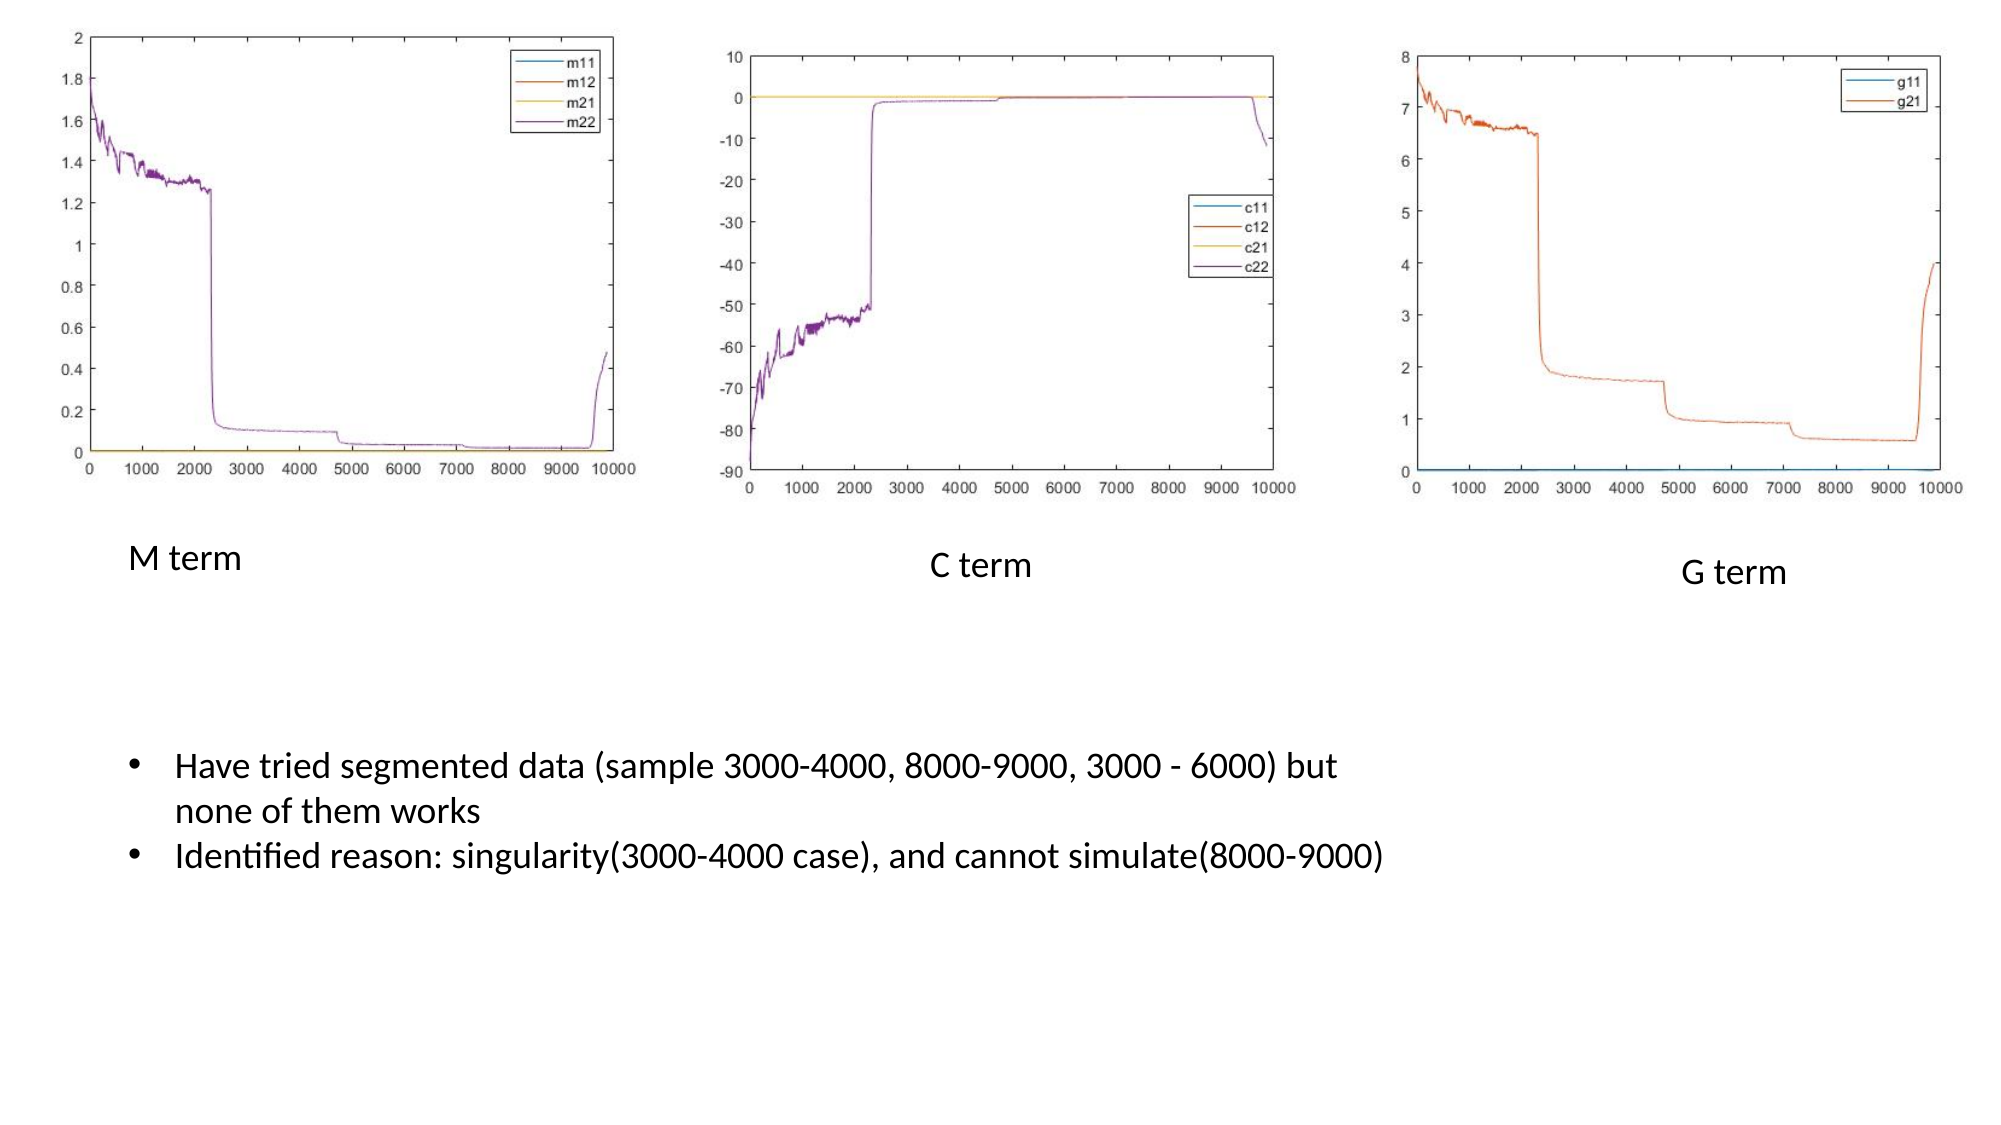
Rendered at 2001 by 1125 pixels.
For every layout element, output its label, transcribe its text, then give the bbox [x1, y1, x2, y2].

text_box G term [1666, 539, 1836, 599]
picture [2, 0, 2000, 526]
text_box M term [113, 525, 283, 585]
text_box Have tried segmented data (sample 3000-4000, 8000-9000, 3000 - 6000) but none of them works Identified reason: singularity(3000-4000 case), and cannot simulate(8000-9000) [113, 733, 1409, 884]
text_box C term [915, 532, 1085, 592]
